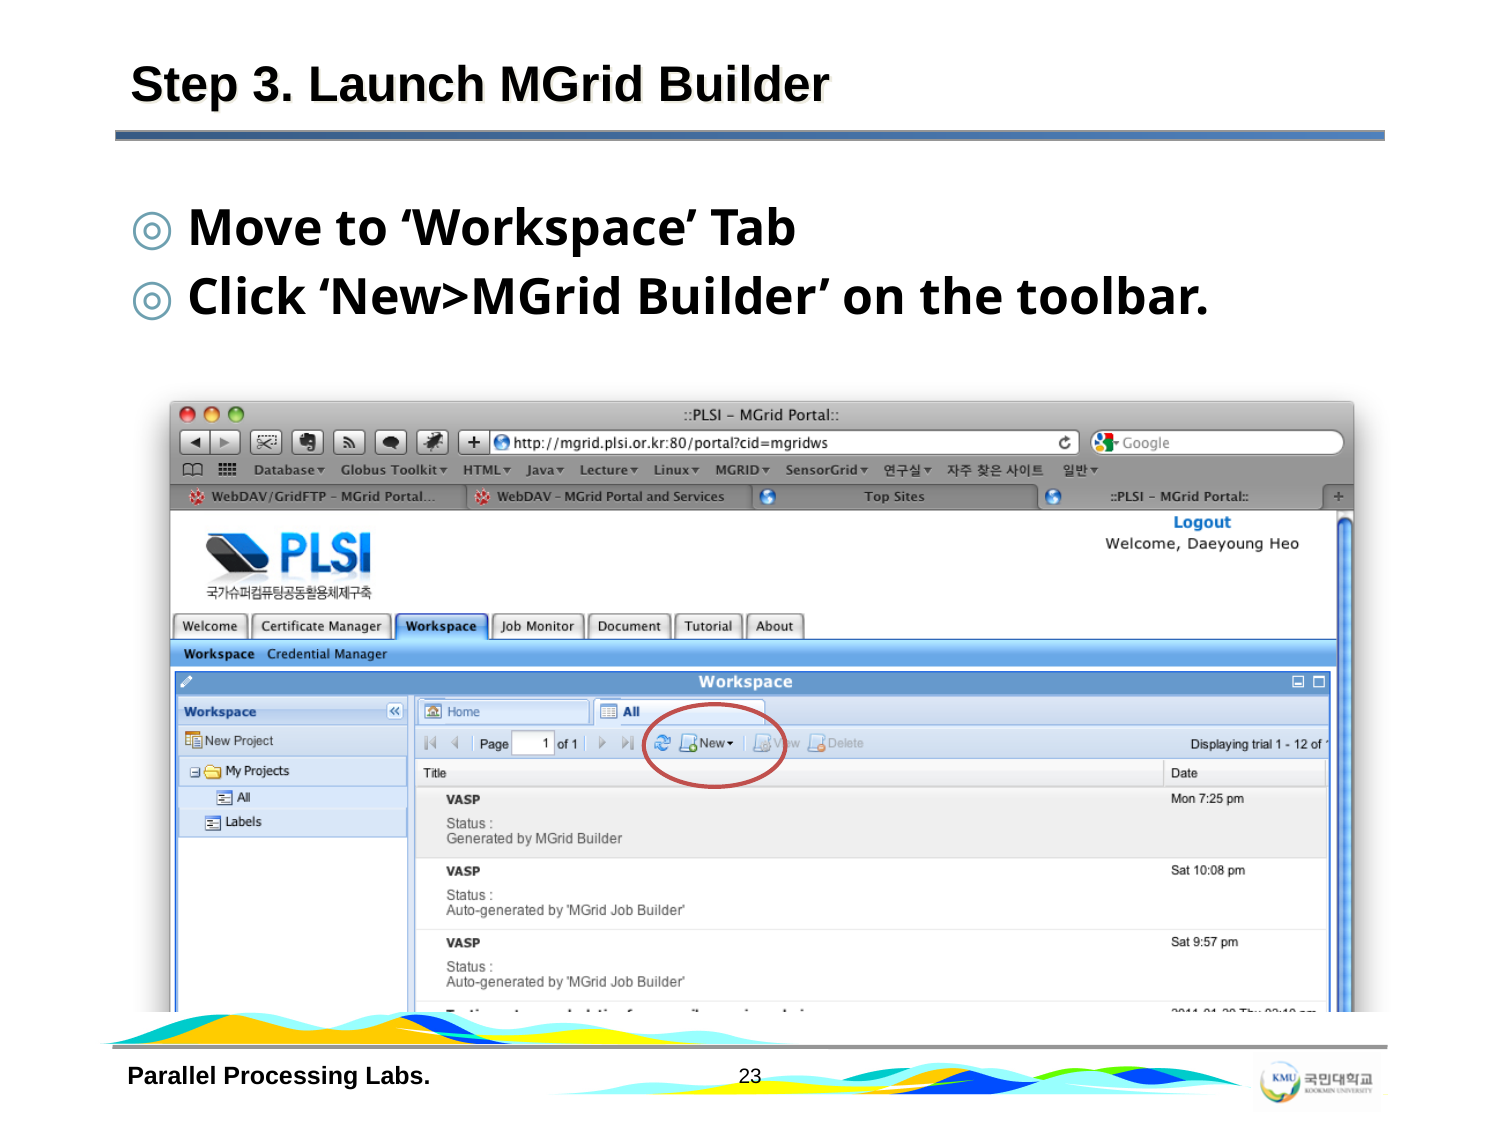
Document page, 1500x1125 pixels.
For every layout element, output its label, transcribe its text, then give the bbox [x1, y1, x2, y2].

picture [123, 373, 1400, 1012]
slide_number 23 [608, 1037, 892, 1113]
picture [35, 964, 1388, 1125]
list Move to ‘Workspace’ Tab Click ‘New>MGrid Builder’ on the toolbar. [115, 187, 1391, 1013]
title Step 3. Launch MGrid Builder [115, 24, 1391, 138]
footer Parallel Processing Labs. [111, 1036, 588, 1112]
